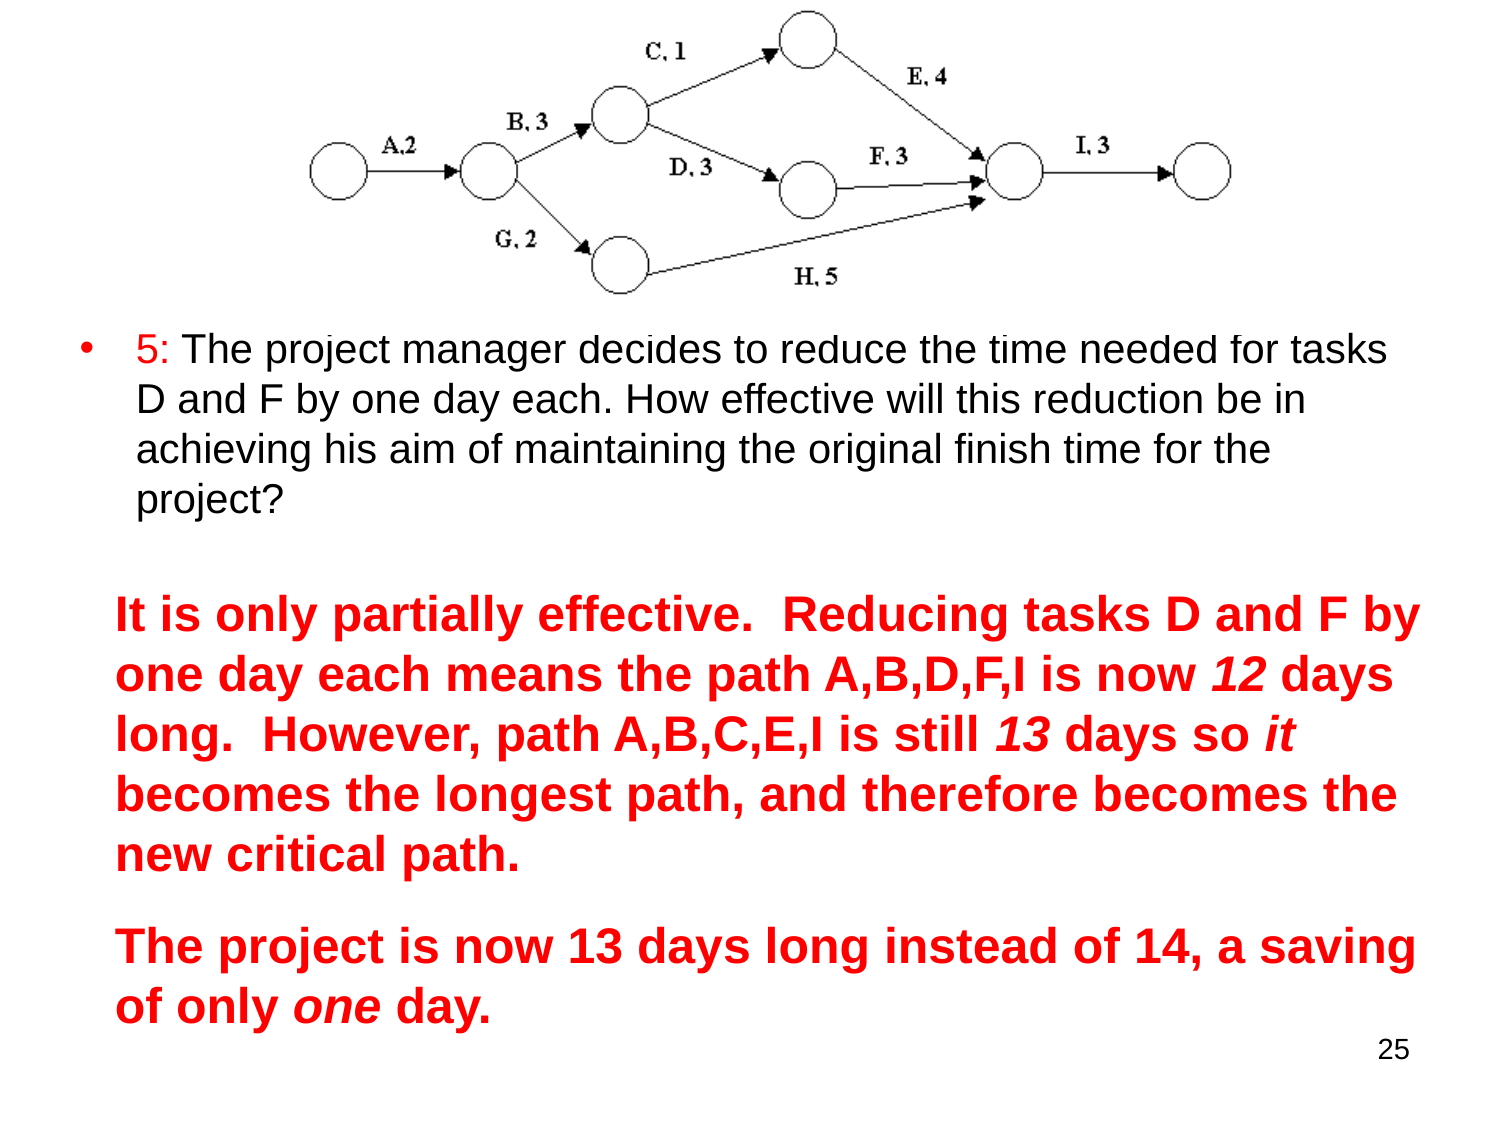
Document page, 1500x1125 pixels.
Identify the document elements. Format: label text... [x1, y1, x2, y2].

picture [270, 0, 1247, 336]
list 5: The project manager decides to reduce the time needed for tasks D and F by one day each. How effective will this reduction be in achieving his aim of maintaining the original finish time for the project? [64, 314, 1425, 575]
text_box <number> [1210, 1041, 1425, 1102]
text_box It is only partially effective. Reducing tasks D and F by one day each means the path A,B,D,F,I is now 12 days long. However, path A,B,C,E,I is still 13 days so it becomes the longest path, and therefore becomes the new critical path. The project is now 13 days long instead of 14, a saving of only one day. [100, 574, 1459, 1041]
